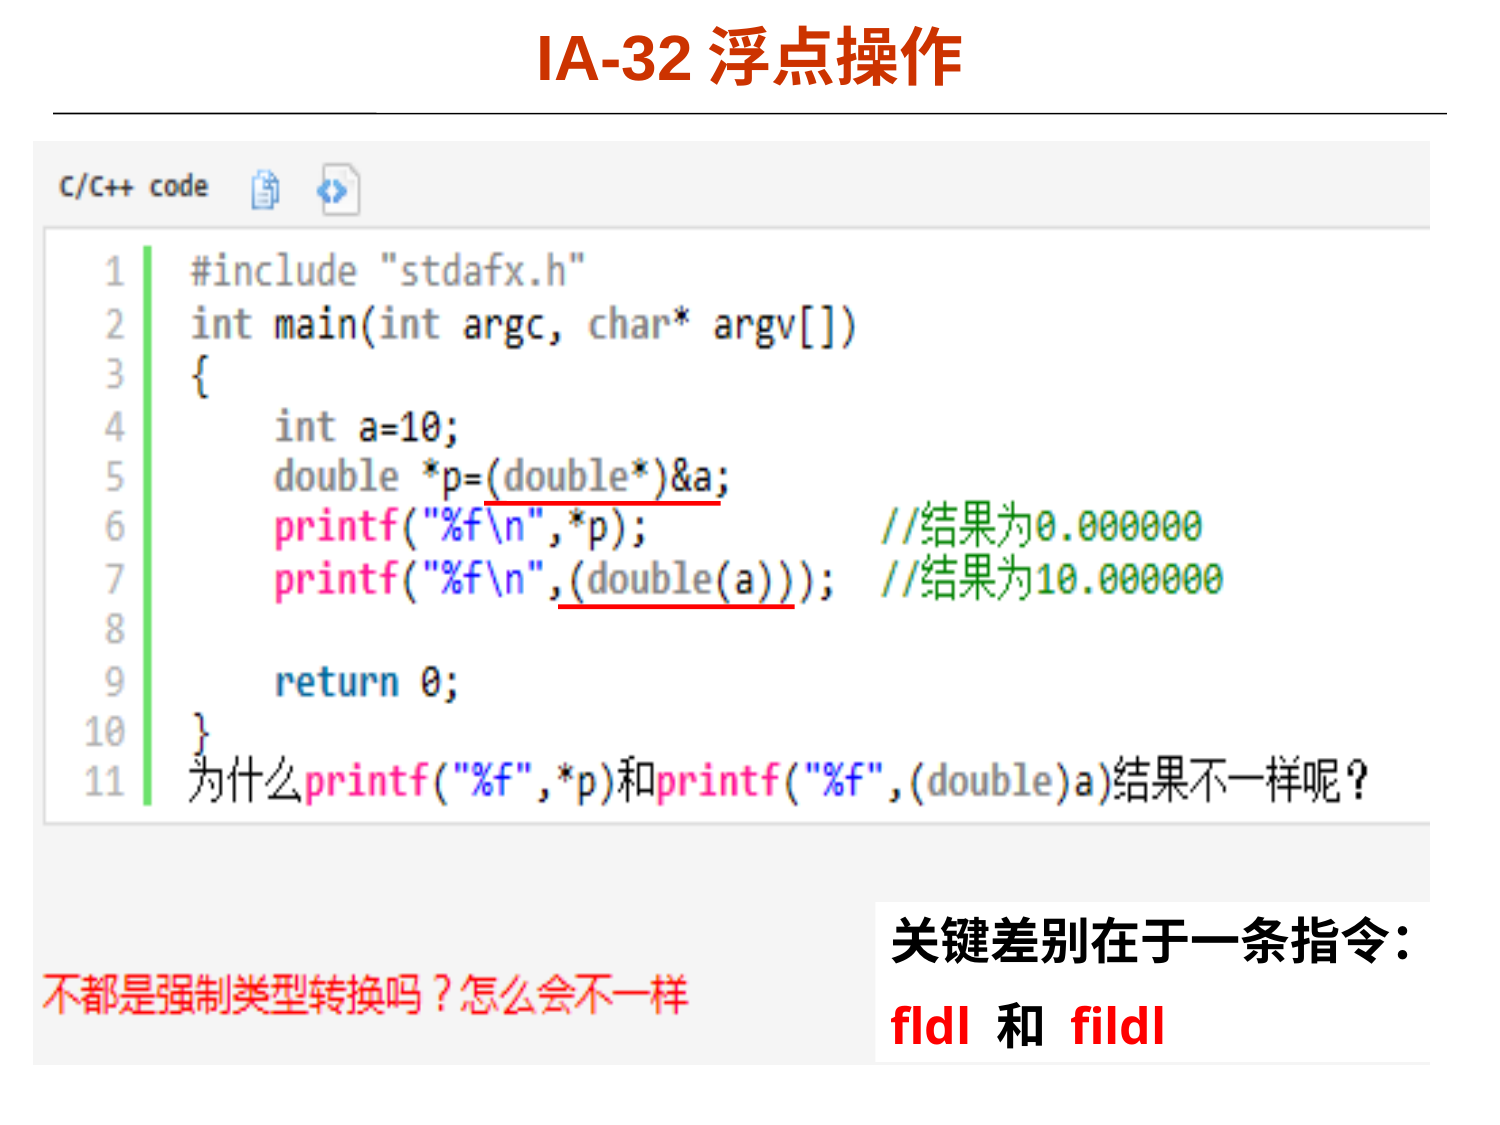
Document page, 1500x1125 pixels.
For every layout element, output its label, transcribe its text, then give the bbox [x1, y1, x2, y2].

title IA-32浮点操作 [74, 8, 1426, 102]
picture [33, 141, 1430, 1065]
